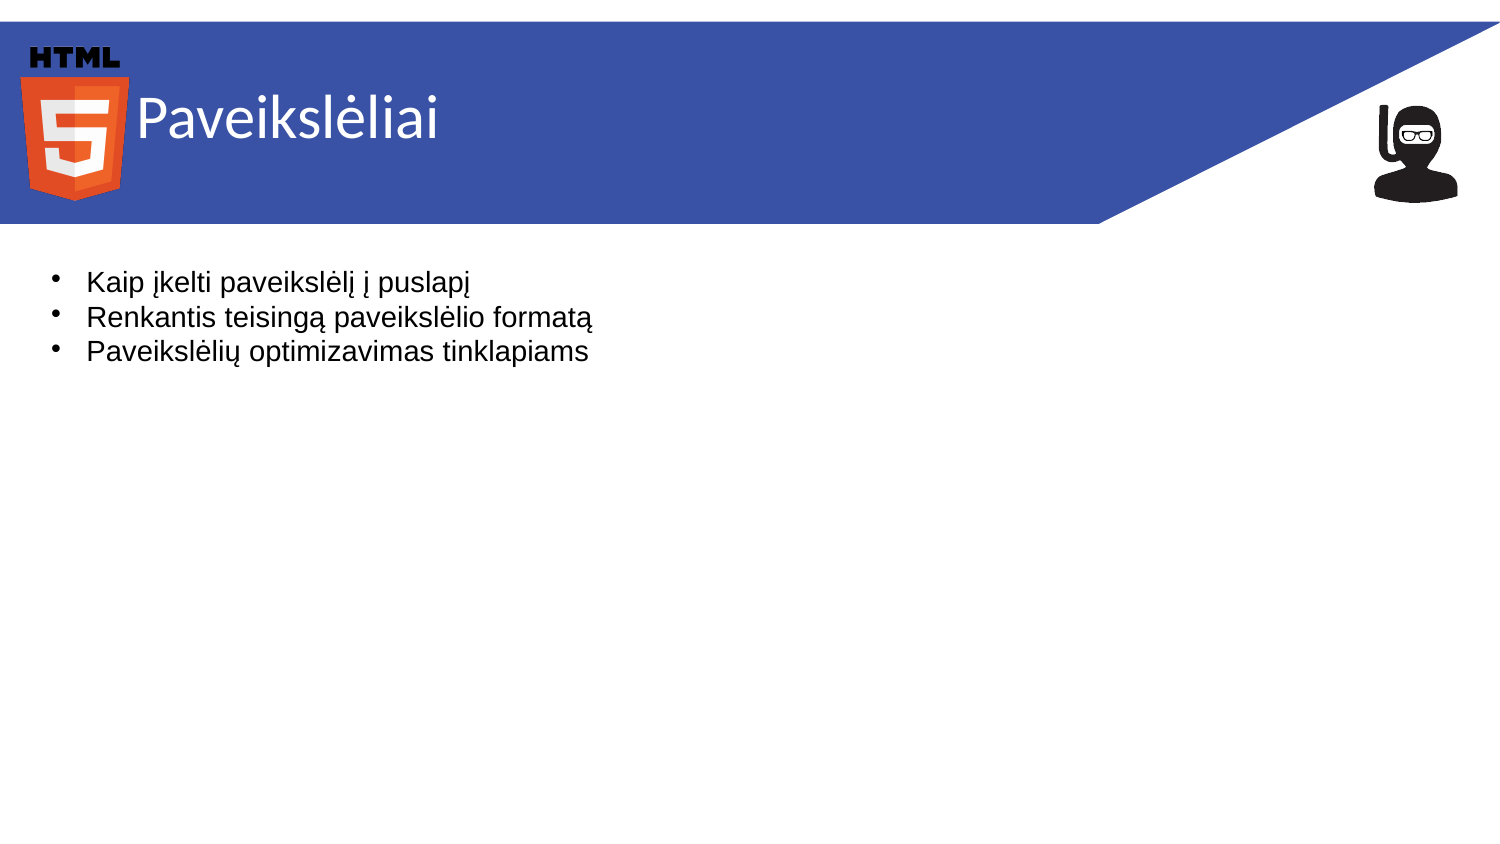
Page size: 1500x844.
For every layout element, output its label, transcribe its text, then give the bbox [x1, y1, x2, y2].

text_box [1406, 24, 1500, 72]
picture [1326, 72, 1500, 211]
text_box [1096, 167, 1500, 227]
picture [20, 45, 130, 201]
text_box Paveikslėliai [134, 72, 1325, 167]
text_box Kaip įkelti paveikslėlį į puslapį Renkantis teisingą paveikslėlio formatą Paveikslėlių optimizavimas tinklapiams [36, 247, 1389, 789]
